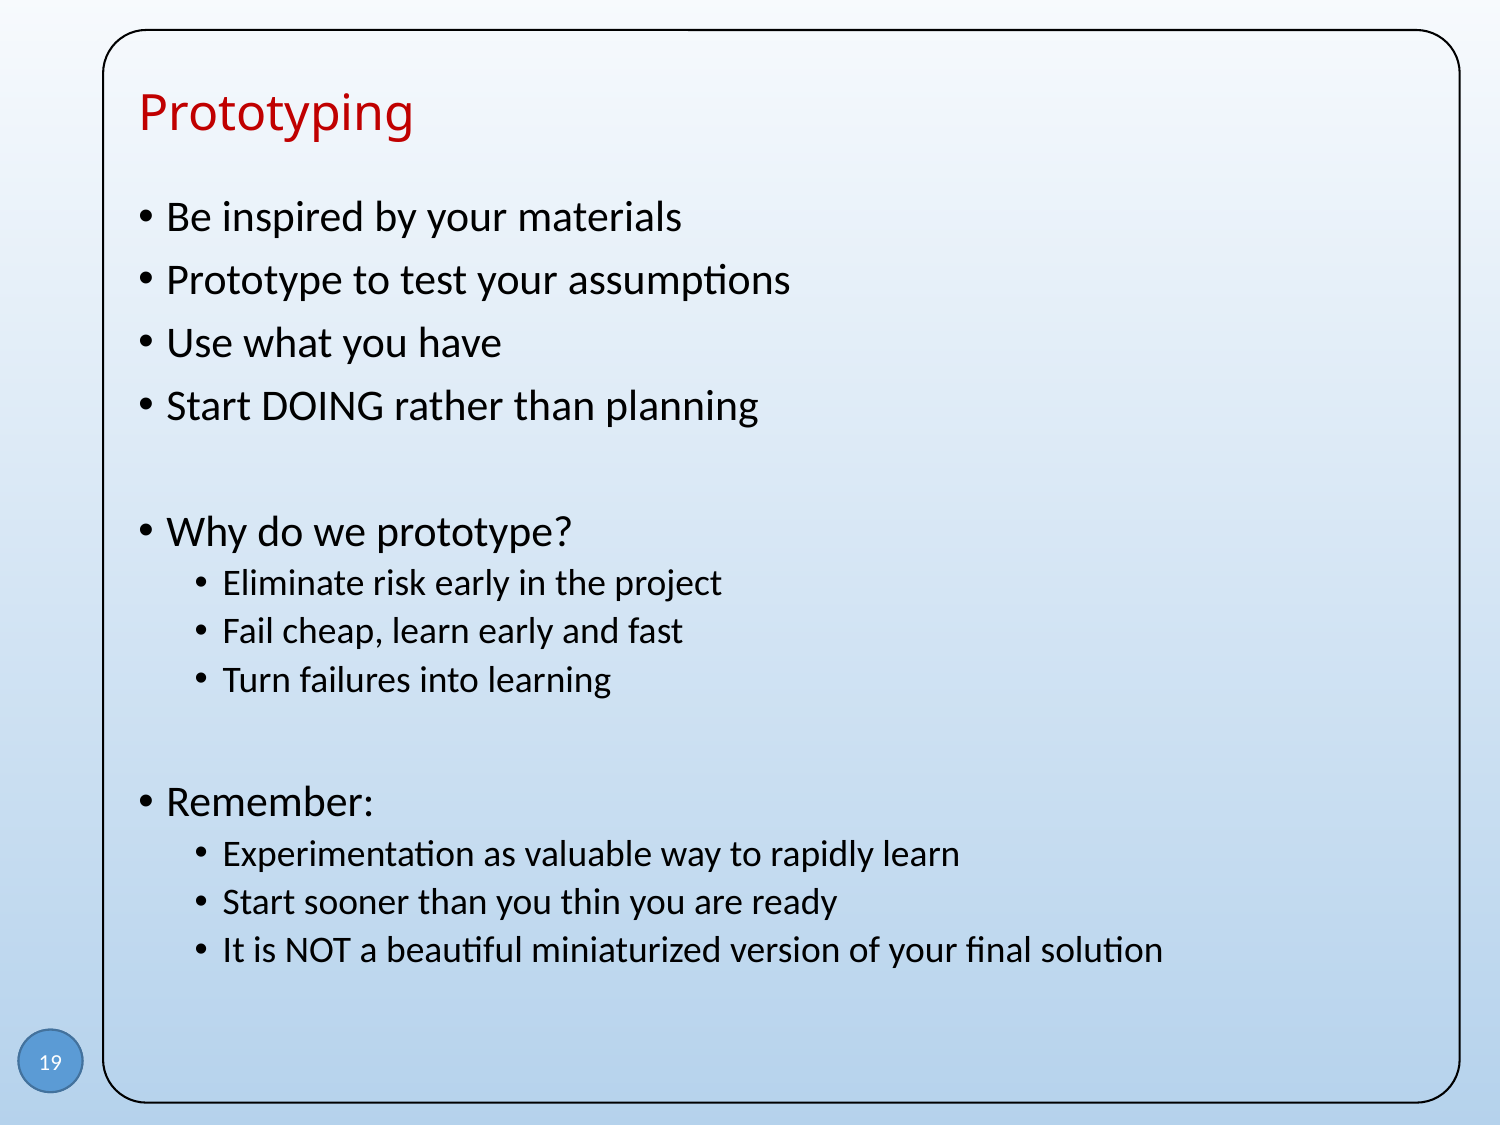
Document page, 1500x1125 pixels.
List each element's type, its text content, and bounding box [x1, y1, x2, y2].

title Prototyping [123, 59, 1441, 169]
list Be inspired by your materials Prototype to test your assumptions Use what you have Start DOING rather than planning Why do we prototype? Eliminate risk early in the project Fail cheap, learn early and fast Turn failures into learning Remember: Experimentation as valuable way to rapidly learn Start sooner than you thin you are ready It is NOT a beautiful miniaturized version of your final solution [123, 186, 1441, 1091]
